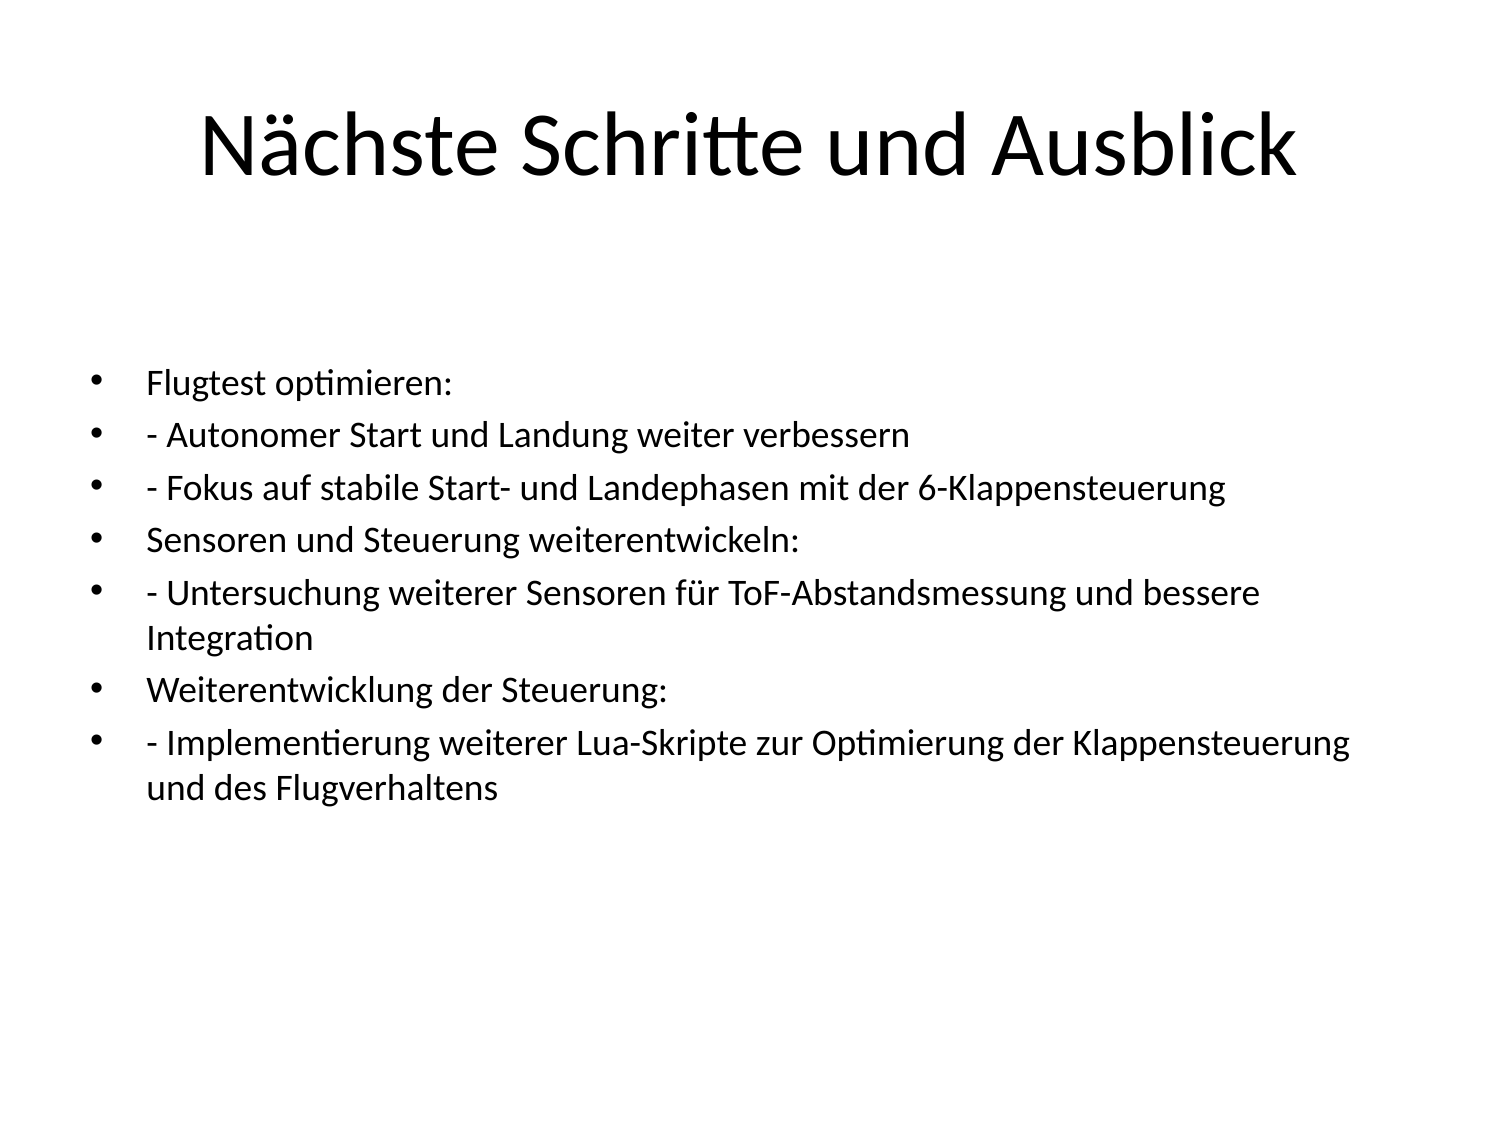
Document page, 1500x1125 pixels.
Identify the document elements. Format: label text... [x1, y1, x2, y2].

list Flugtest optimieren: - Autonomer Start und Landung weiter verbessern - Fokus auf stabile Start- und Landephasen mit der 6-Klappensteuerung Sensoren und Steuerung weiterentwickeln: - Untersuchung weiterer Sensoren für ToF-Abstandsmessung und bessere Integration Weiterentwicklung der Steuerung: - Implementierung weiterer Lua-Skripte zur Optimierung der Klappensteuerung und des Flugverhaltens [75, 262, 1425, 1005]
title Nächste Schritte und Ausblick [75, 45, 1425, 233]
